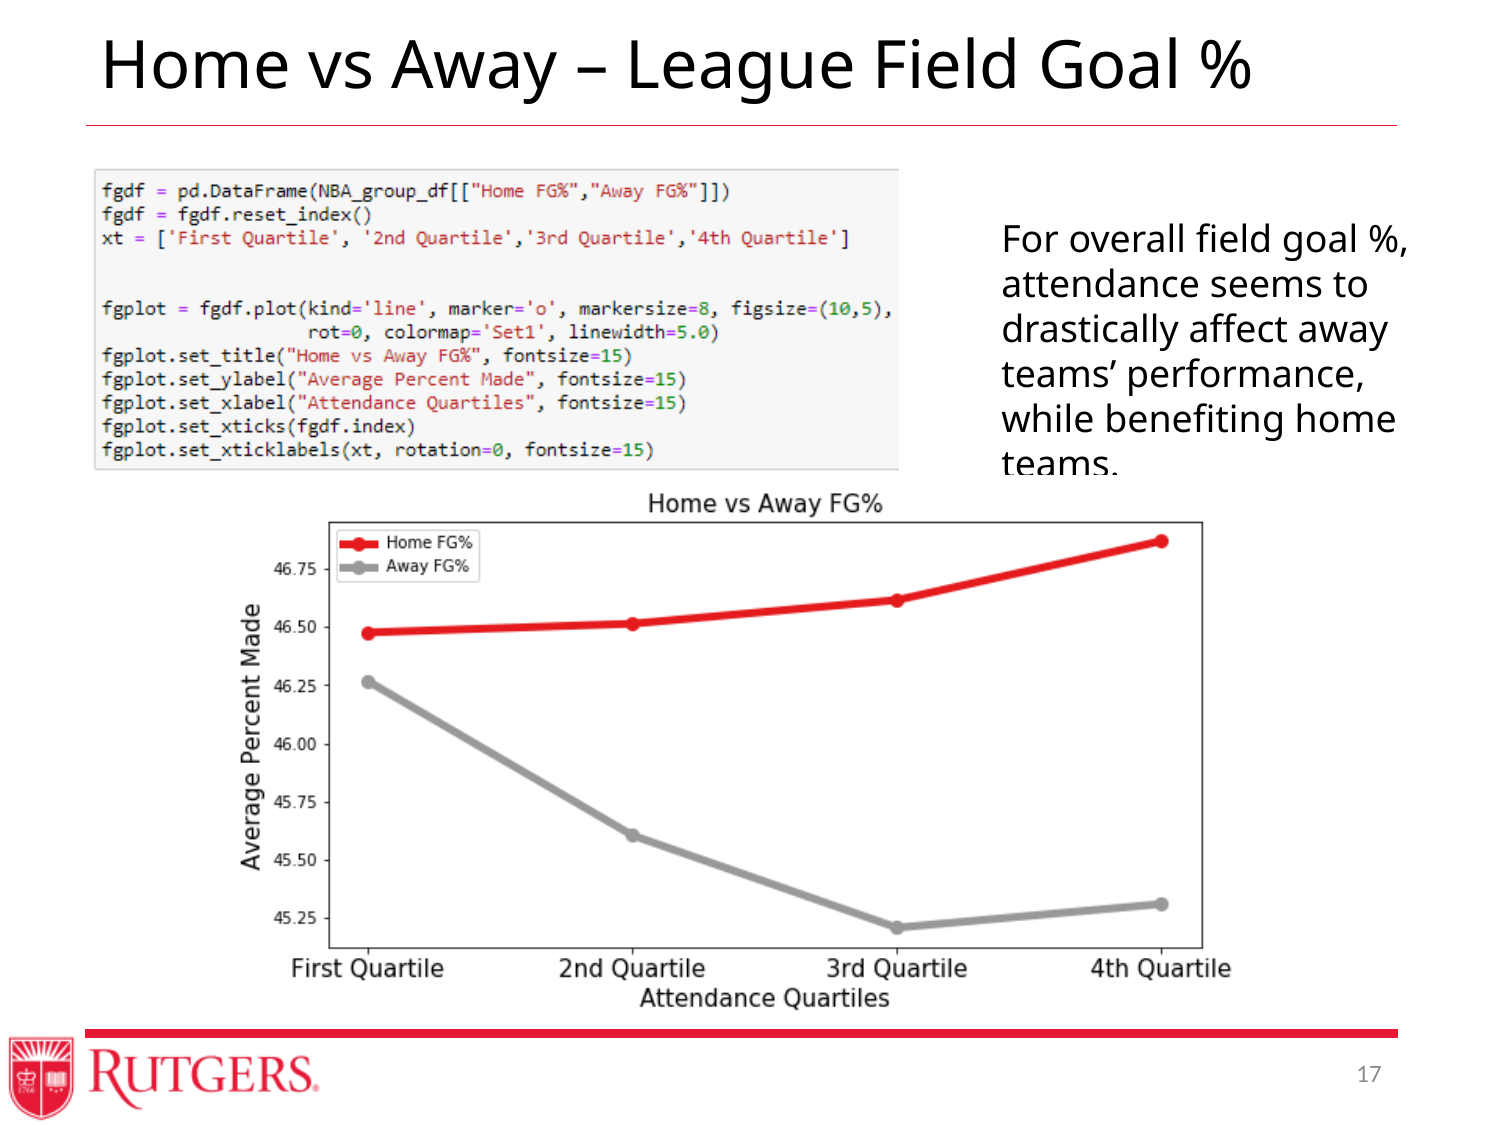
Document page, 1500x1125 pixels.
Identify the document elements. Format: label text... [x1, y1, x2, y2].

picture [0, 475, 1255, 1125]
text_box [327, 1029, 1398, 1038]
slide_number 17 [1059, 1042, 1397, 1103]
title Home vs Away – League Field Goal % [85, 9, 1380, 125]
text_box For overall field goal %, attendance seems to drastically affect away teams’ performance, while benefiting home teams. [986, 207, 1470, 493]
picture [85, 166, 899, 472]
